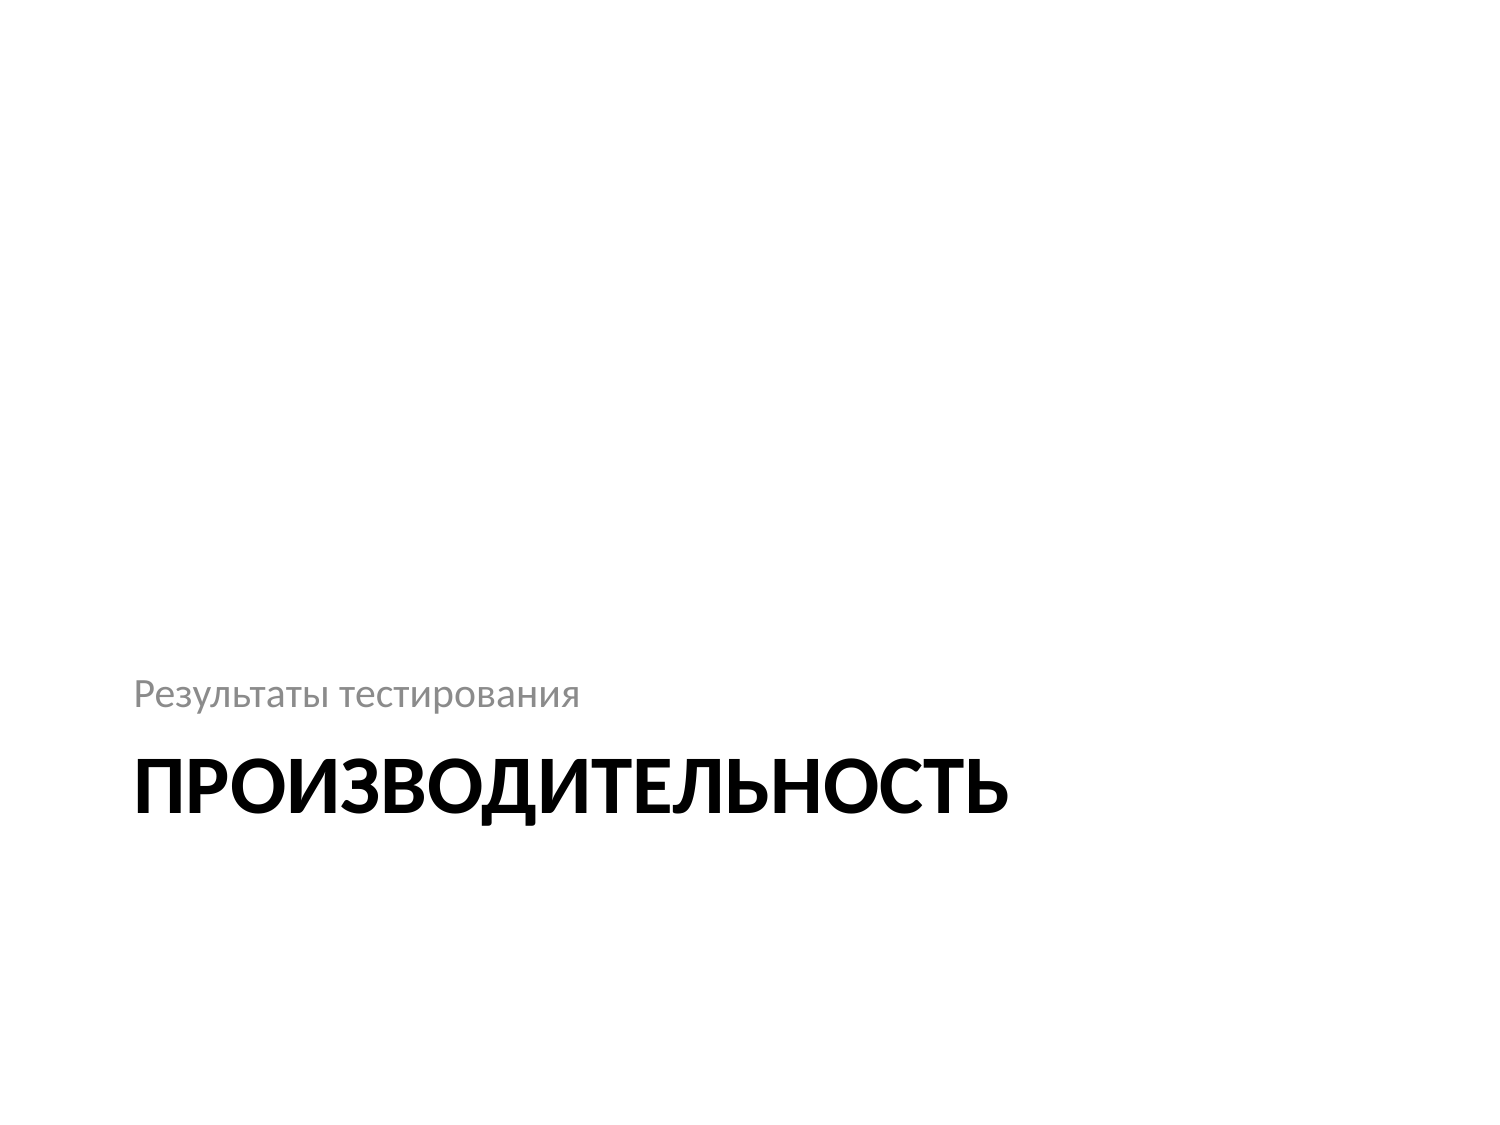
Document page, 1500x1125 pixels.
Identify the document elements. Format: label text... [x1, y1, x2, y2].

title производительность [118, 723, 1394, 947]
list Результаты тестирования [118, 476, 1394, 723]
